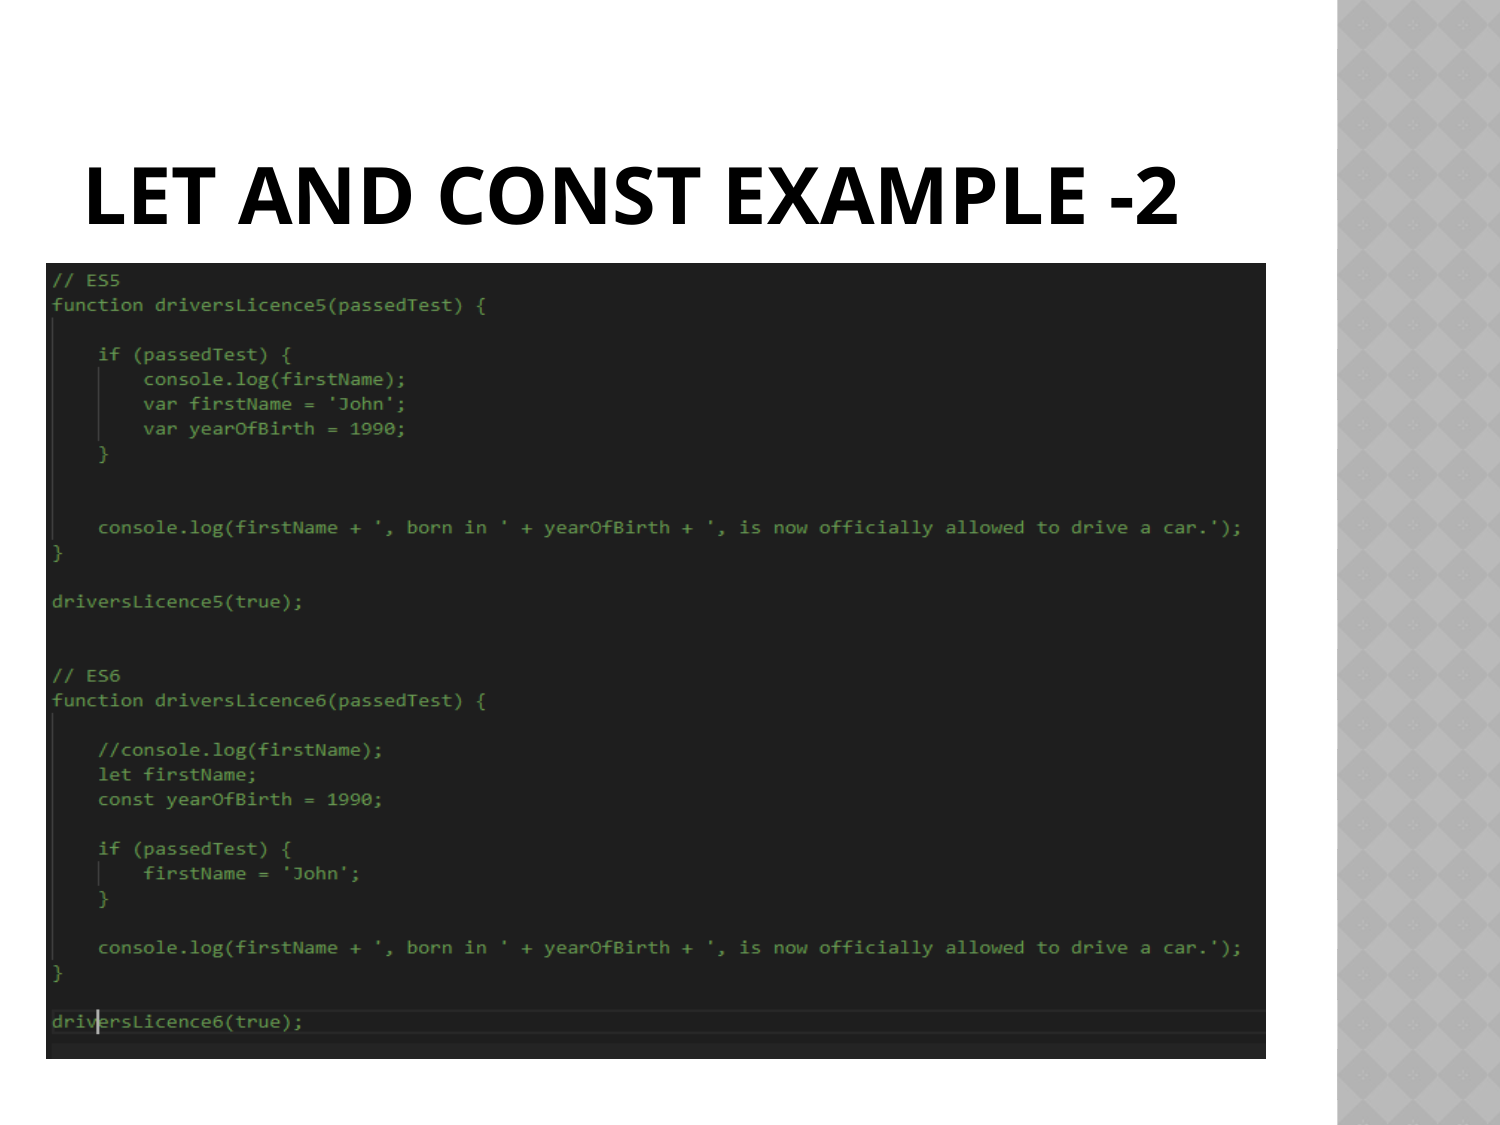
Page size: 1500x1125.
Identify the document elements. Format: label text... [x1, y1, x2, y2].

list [46, 263, 1266, 1060]
title Let and const example -2 [75, 52, 1263, 240]
